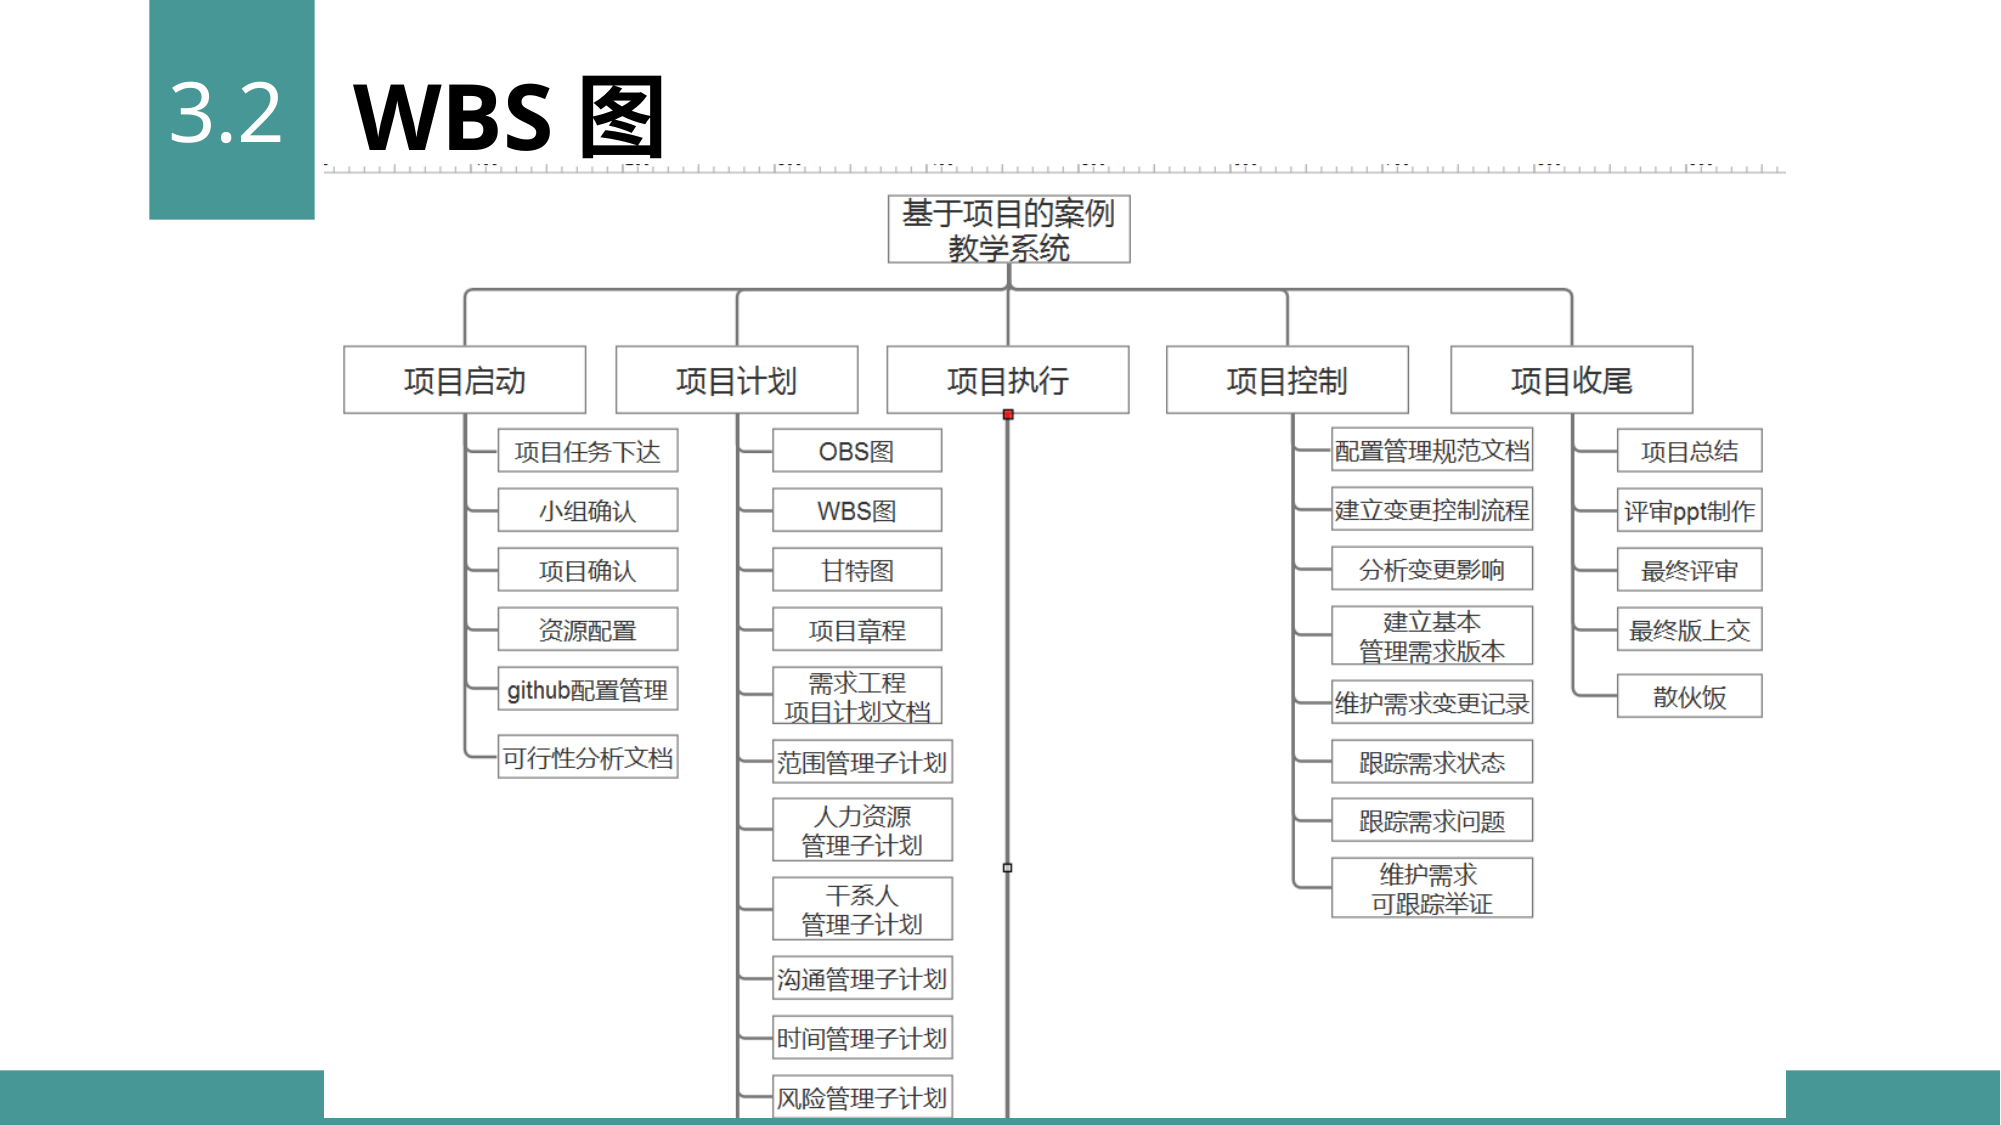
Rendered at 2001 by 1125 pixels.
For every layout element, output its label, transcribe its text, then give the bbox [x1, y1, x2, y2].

text_box [149, 0, 315, 220]
text_box WBS图 [338, 51, 1378, 162]
text_box [0, 1070, 324, 1125]
text_box [1786, 1070, 2000, 1125]
text_box 3.2 [144, 51, 310, 167]
picture [324, 163, 1786, 1118]
